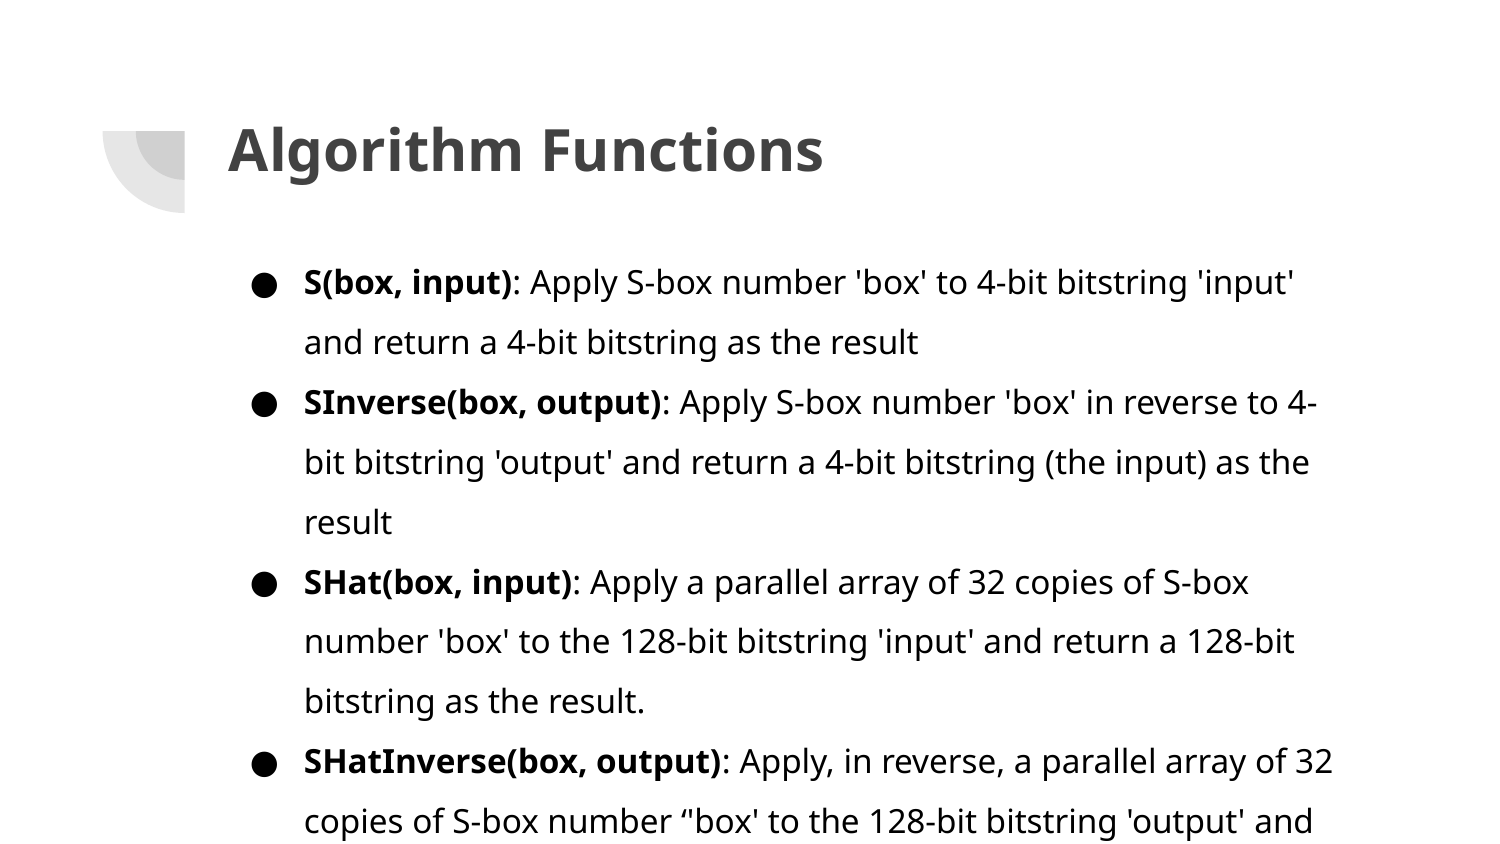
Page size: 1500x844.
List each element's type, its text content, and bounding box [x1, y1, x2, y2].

title Algorithm Functions [213, 98, 1368, 226]
list S(box, input): Apply S-box number 'box' to 4-bit bitstring 'input' and return a 4-bit bitstring as the result SInverse(box, output): Apply S-box number 'box' in reverse to 4-bit bitstring 'output' and return a 4-bit bitstring (the input) as the result SHat(box, input): Apply a parallel array of 32 copies of S-box number 'box' to the 128-bit bitstring 'input' and return a 128-bit bitstring as the result. SHatInverse(box, output): Apply, in reverse, a parallel array of 32 copies of S-box number ‘'box' to the 128-bit bitstring 'output' and return a 128-bit bitstring (the input) as the result [213, 226, 1368, 826]
